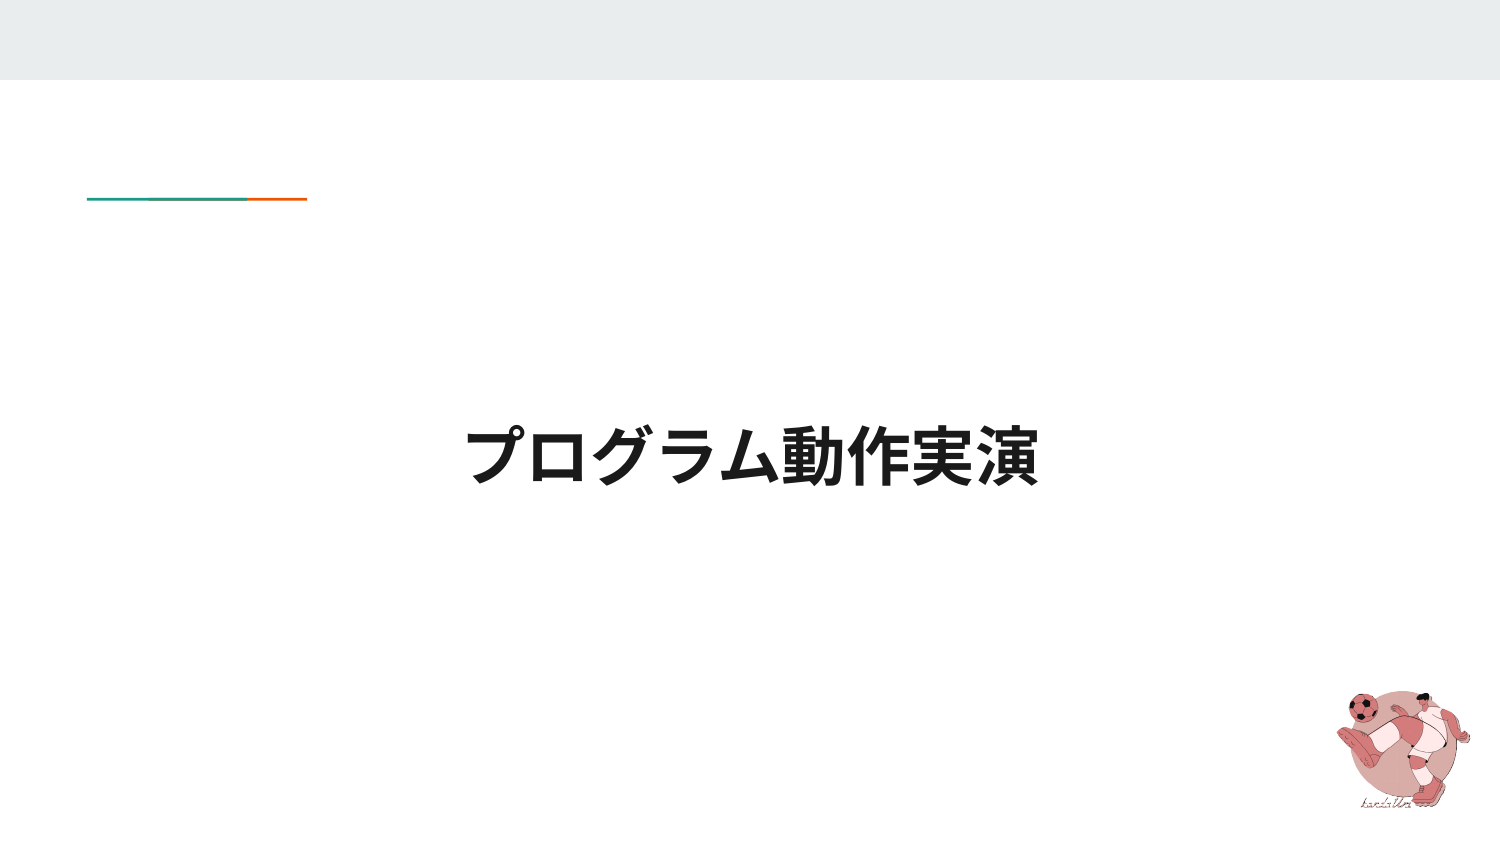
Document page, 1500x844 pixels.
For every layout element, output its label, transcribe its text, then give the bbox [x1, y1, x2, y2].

picture [1324, 676, 1476, 820]
text_box プログラム動作実演 [175, 400, 1325, 509]
